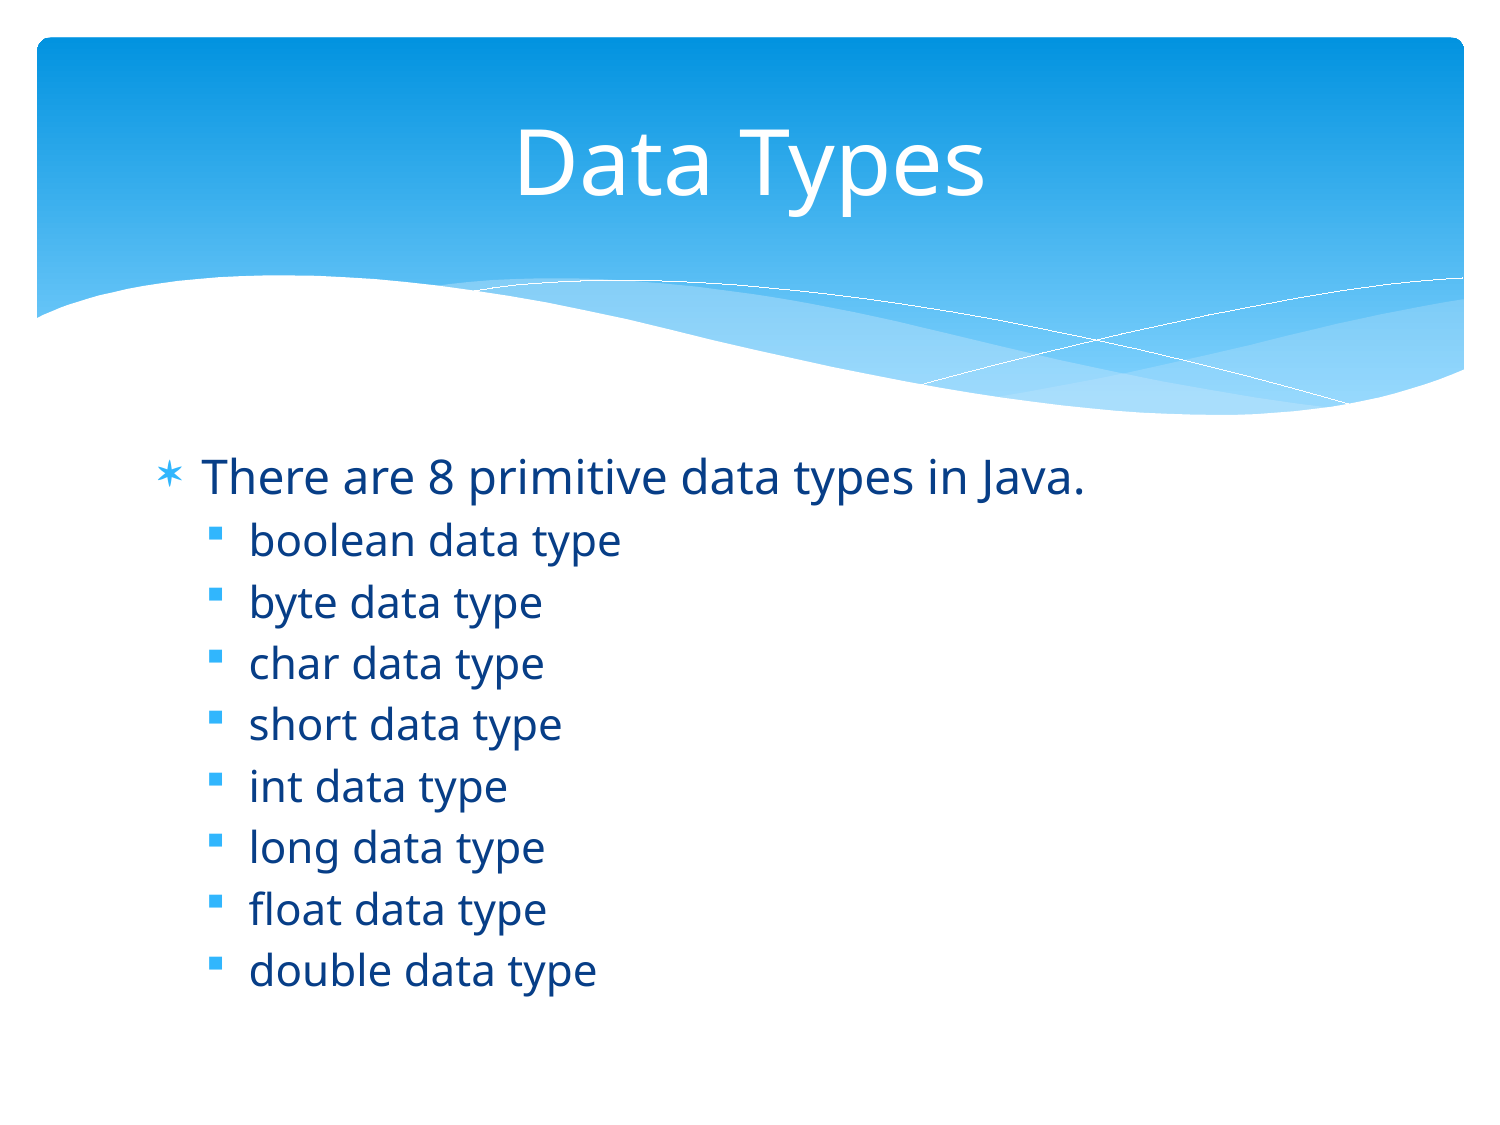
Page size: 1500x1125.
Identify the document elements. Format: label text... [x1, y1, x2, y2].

list There are 8 primitive data types in Java. boolean data type byte data type char data type short data type int data type long data type float data type double data type [143, 438, 1359, 1005]
title Data Types [75, 55, 1425, 261]
